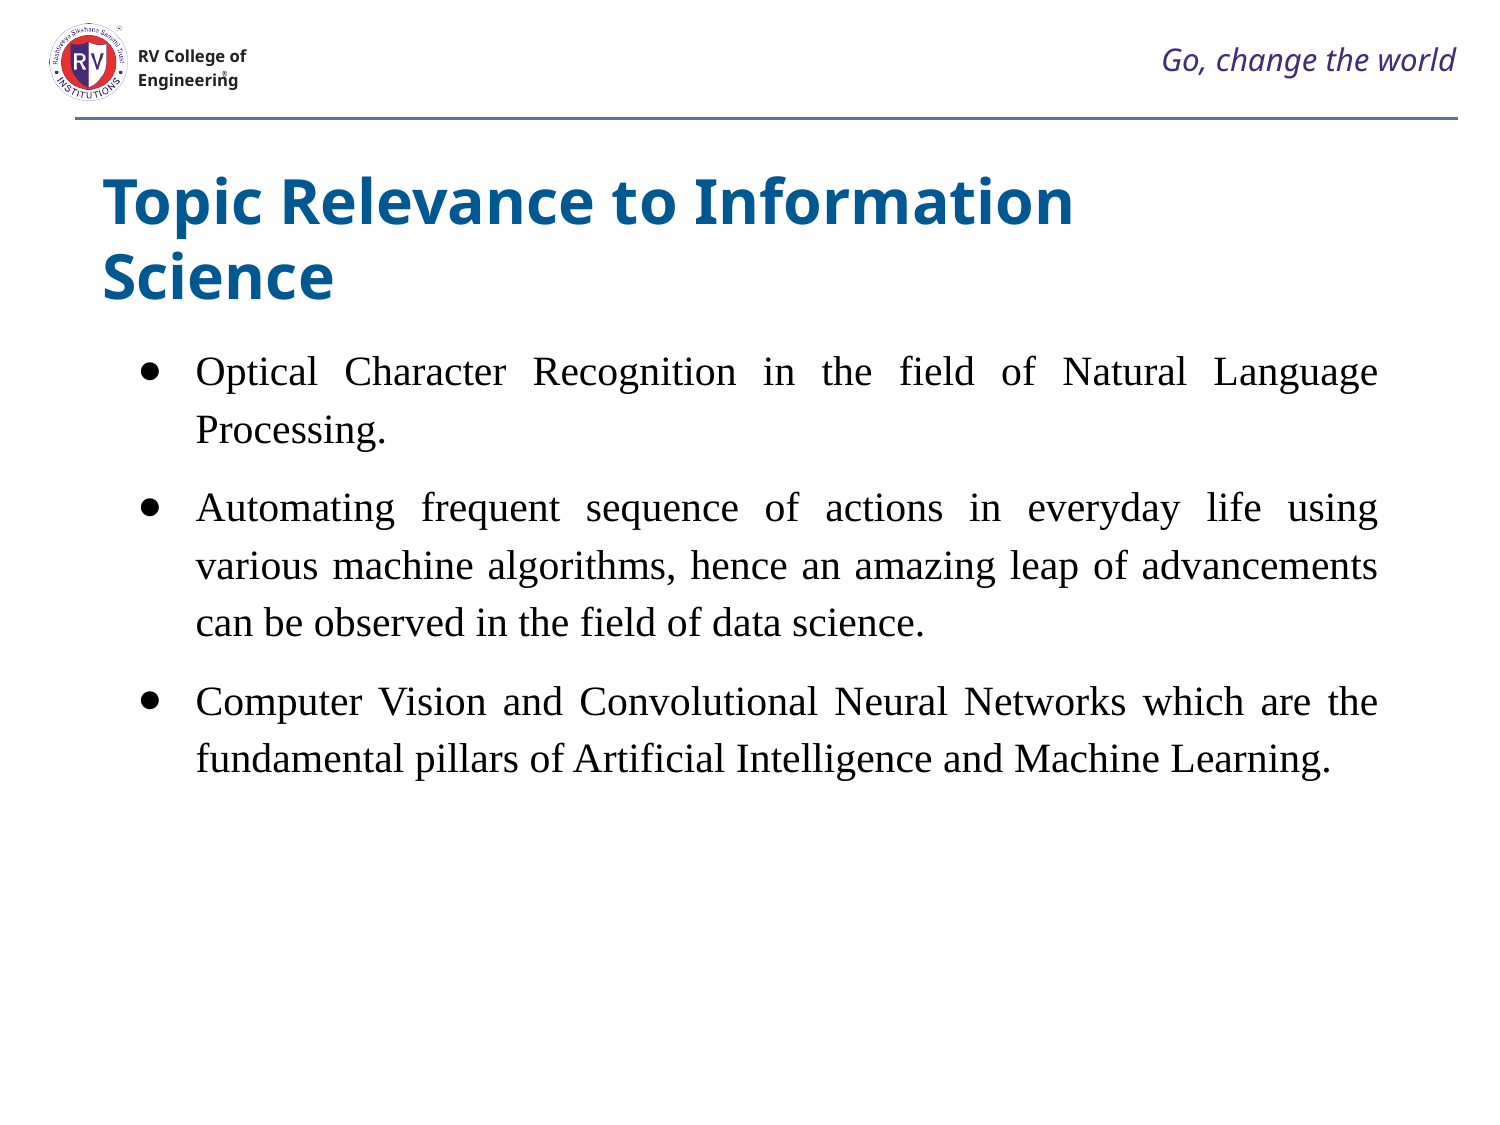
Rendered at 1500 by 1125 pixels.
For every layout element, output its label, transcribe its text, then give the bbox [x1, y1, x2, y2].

text_box Optical Character Recognition in the field of Natural Language Processing. Automating frequent sequence of actions in everyday life using various machine algorithms, hence an amazing leap of advancements can be observed in the field of data science. Computer Vision and Convolutional Neural Networks which are the fundamental pillars of Artificial Intelligence and Machine Learning. [120, 335, 1380, 829]
title Go, change the world [1097, 40, 1457, 87]
text_box RV College of Engineering [135, 43, 289, 93]
text_box [49, 23, 128, 101]
text_box Topic Relevance to Information Science [100, 160, 1270, 252]
